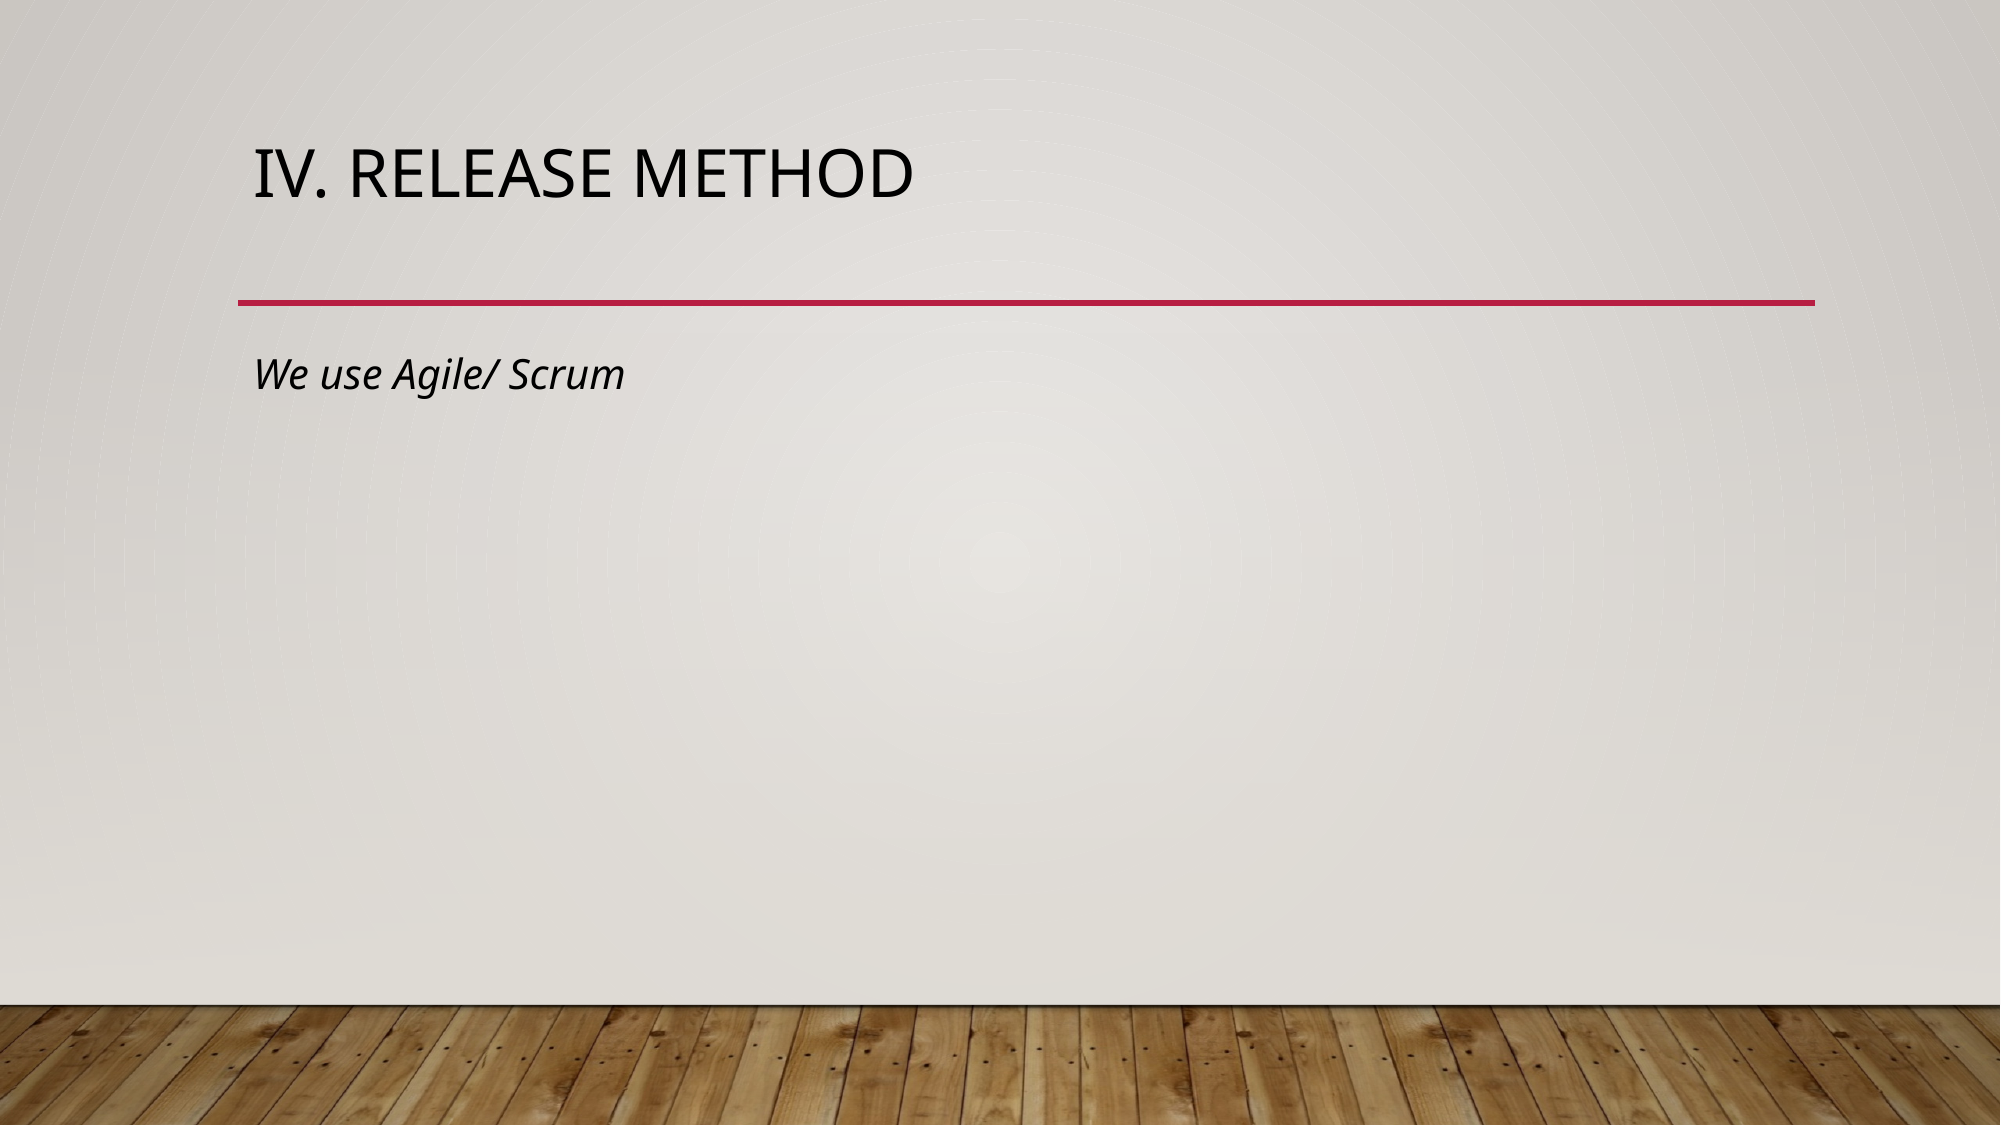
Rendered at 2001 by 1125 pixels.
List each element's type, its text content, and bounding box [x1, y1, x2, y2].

picture [0, 1005, 2000, 1125]
title IV. RELEASE METHOD [238, 131, 1814, 305]
list We use Agile/ Scrum [238, 330, 1814, 897]
